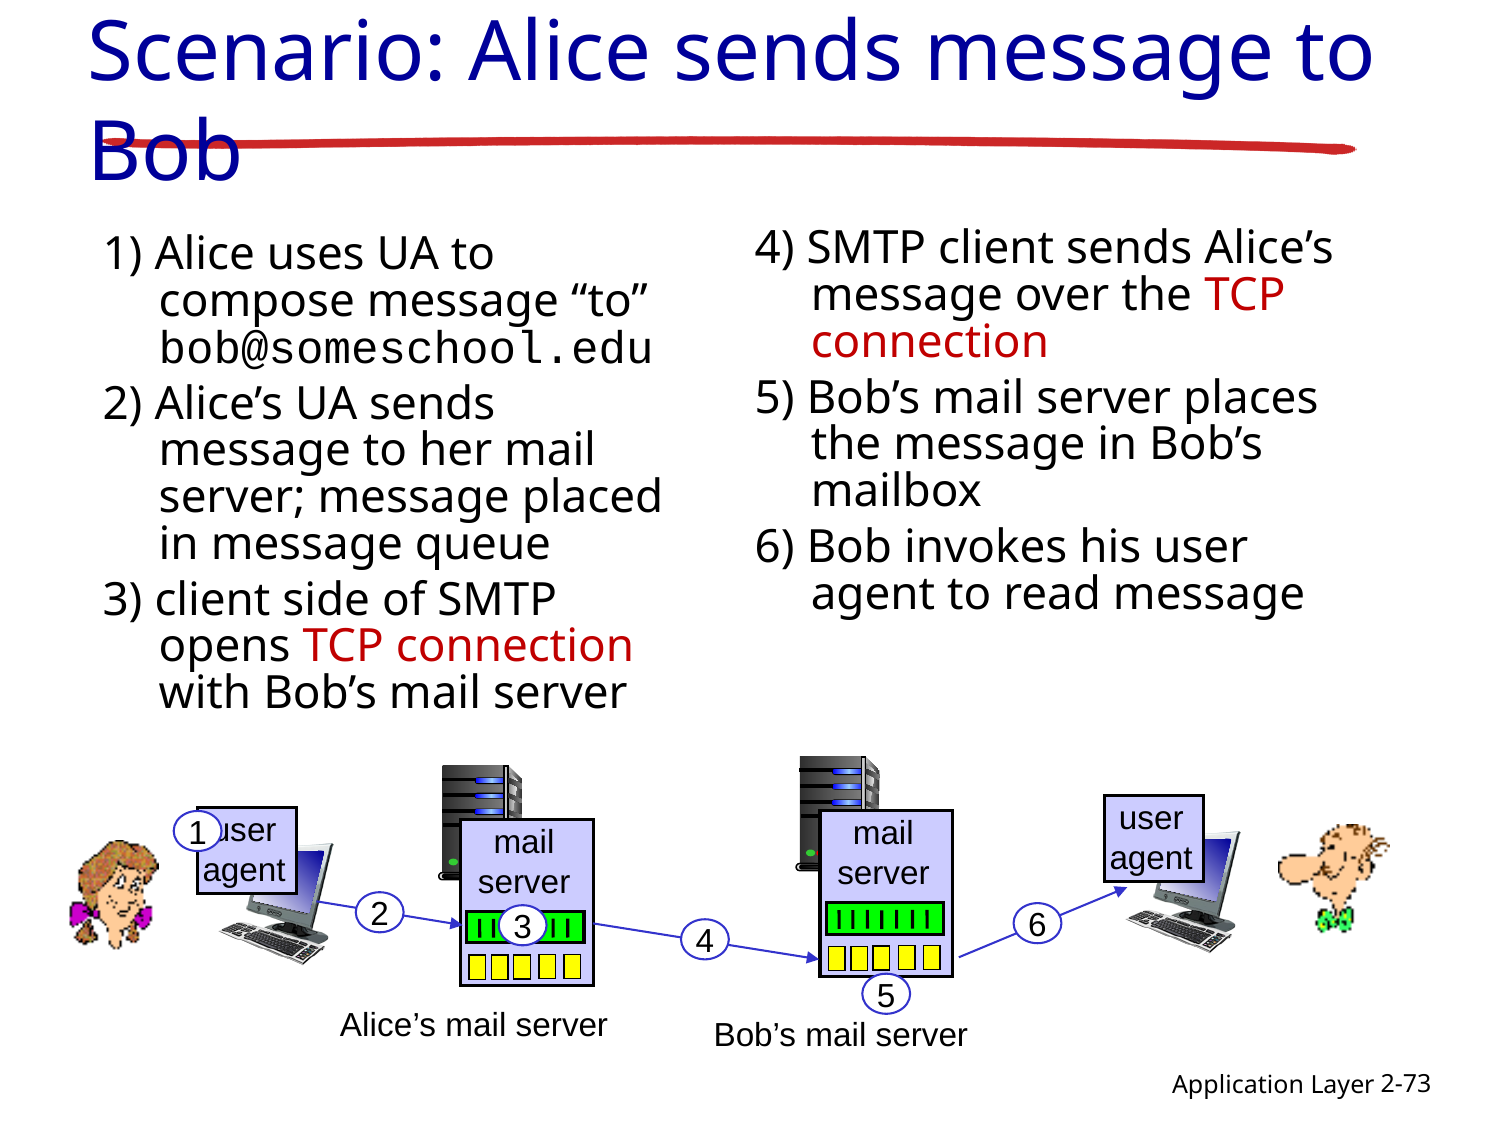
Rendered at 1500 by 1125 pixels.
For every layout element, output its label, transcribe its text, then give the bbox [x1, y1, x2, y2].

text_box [438, 765, 523, 880]
text_box Bob’s mail server [698, 1005, 1096, 1061]
list 1) Alice uses UA to compose message “to” bob@someschool.edu 2) Alice’s UA sends message to her mail server; message placed in message queue 3) client side of SMTP opens TCP connection with Bob’s mail server [87, 224, 713, 754]
picture [95, 131, 1371, 161]
slide_number 2-73 [1365, 1059, 1477, 1106]
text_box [460, 812, 594, 986]
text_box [795, 756, 881, 871]
text_box 2 [355, 892, 404, 933]
title Scenario: Alice sends message to Bob [72, 3, 1424, 192]
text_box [819, 803, 954, 977]
text_box 6 [1013, 903, 1062, 944]
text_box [1094, 788, 1245, 962]
list 4) SMTP client sends Alice’s message over the TCP connection 5) Bob’s mail server places the message in Bob’s mailbox 6) Bob invokes his user agent to read message [739, 219, 1365, 756]
footer Application Layer [914, 1060, 1391, 1109]
text_box [728, 944, 814, 964]
text_box 4 [680, 919, 729, 960]
text_box Alice’s mail server [325, 995, 736, 1051]
text_box 5 [862, 984, 911, 1005]
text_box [187, 800, 338, 974]
picture [1278, 824, 1390, 938]
text_box 1 [173, 815, 182, 847]
picture [65, 839, 159, 955]
text_box [404, 915, 455, 930]
